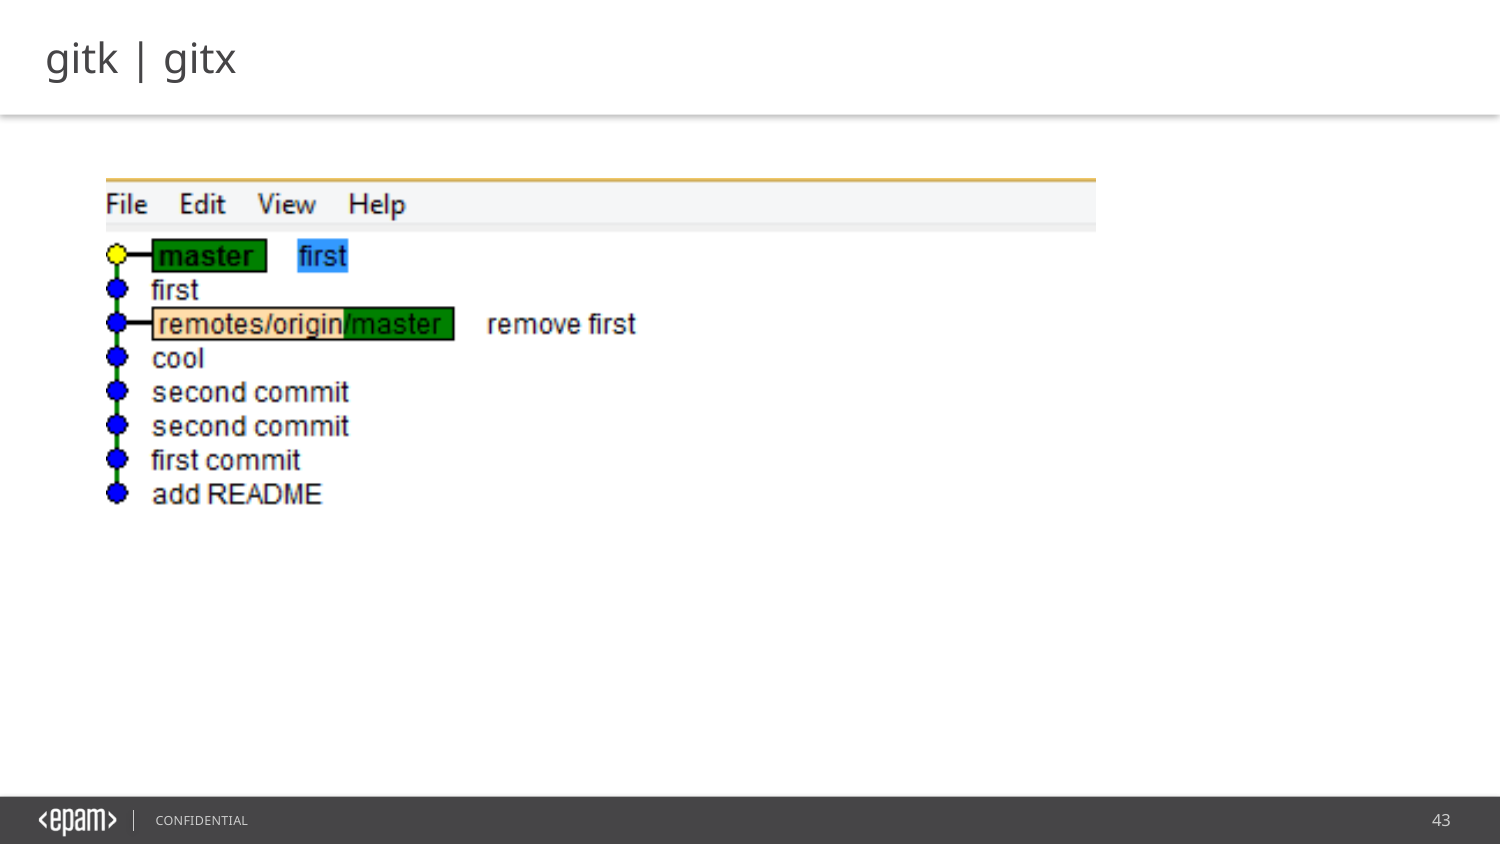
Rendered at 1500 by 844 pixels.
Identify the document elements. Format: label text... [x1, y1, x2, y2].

picture [105, 178, 1096, 609]
list gitk | gitx [0, 0, 1500, 115]
picture [38, 808, 117, 837]
